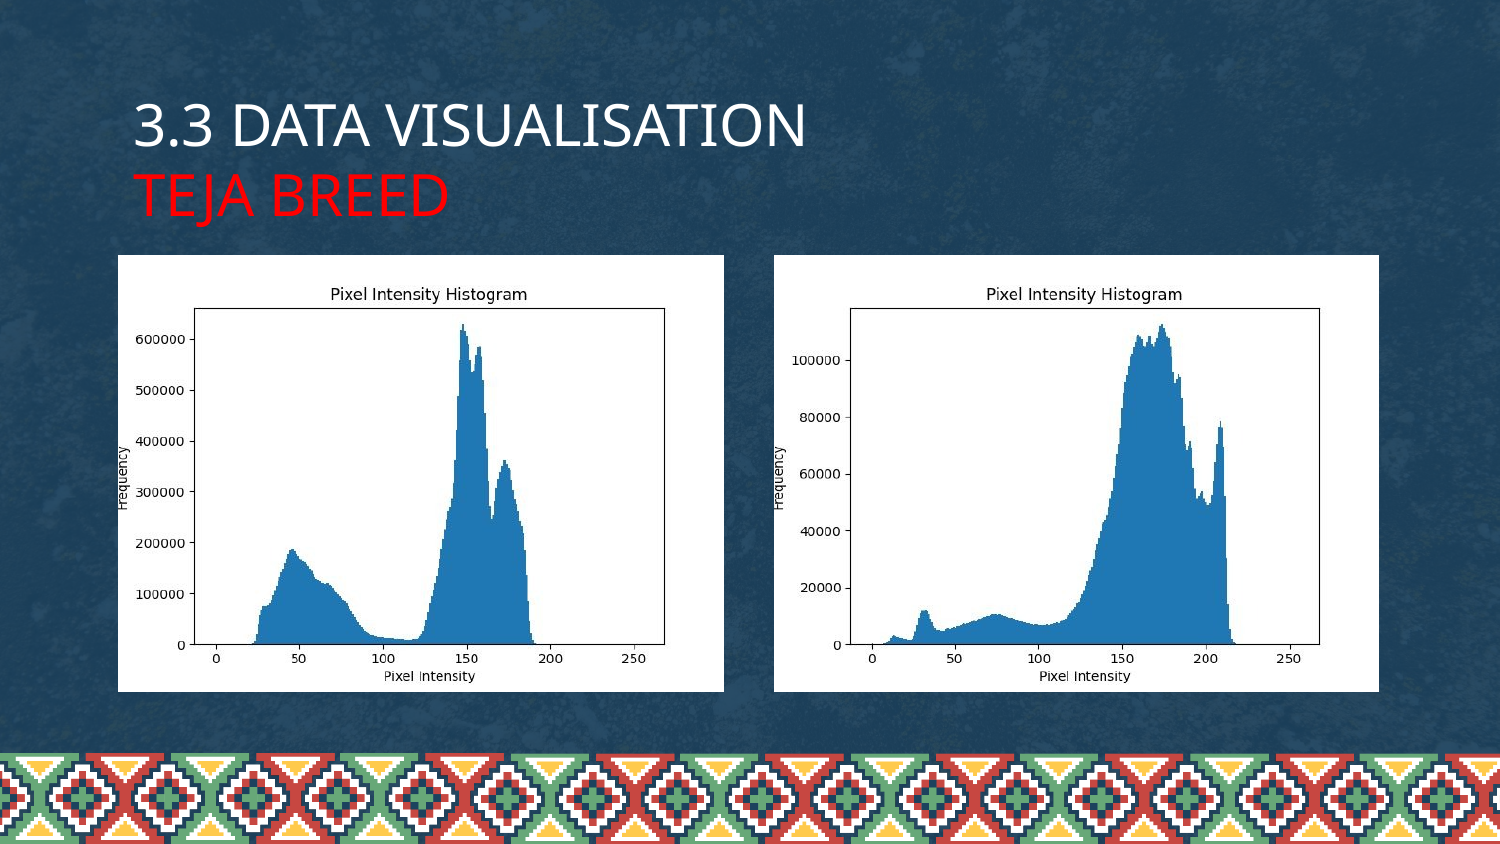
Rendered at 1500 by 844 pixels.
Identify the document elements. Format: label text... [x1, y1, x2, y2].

picture [774, 255, 1379, 693]
title 3.3 DATA VISUALISATION TEJA BREED [118, 72, 867, 241]
picture [0, 753, 1500, 844]
picture [117, 255, 724, 693]
